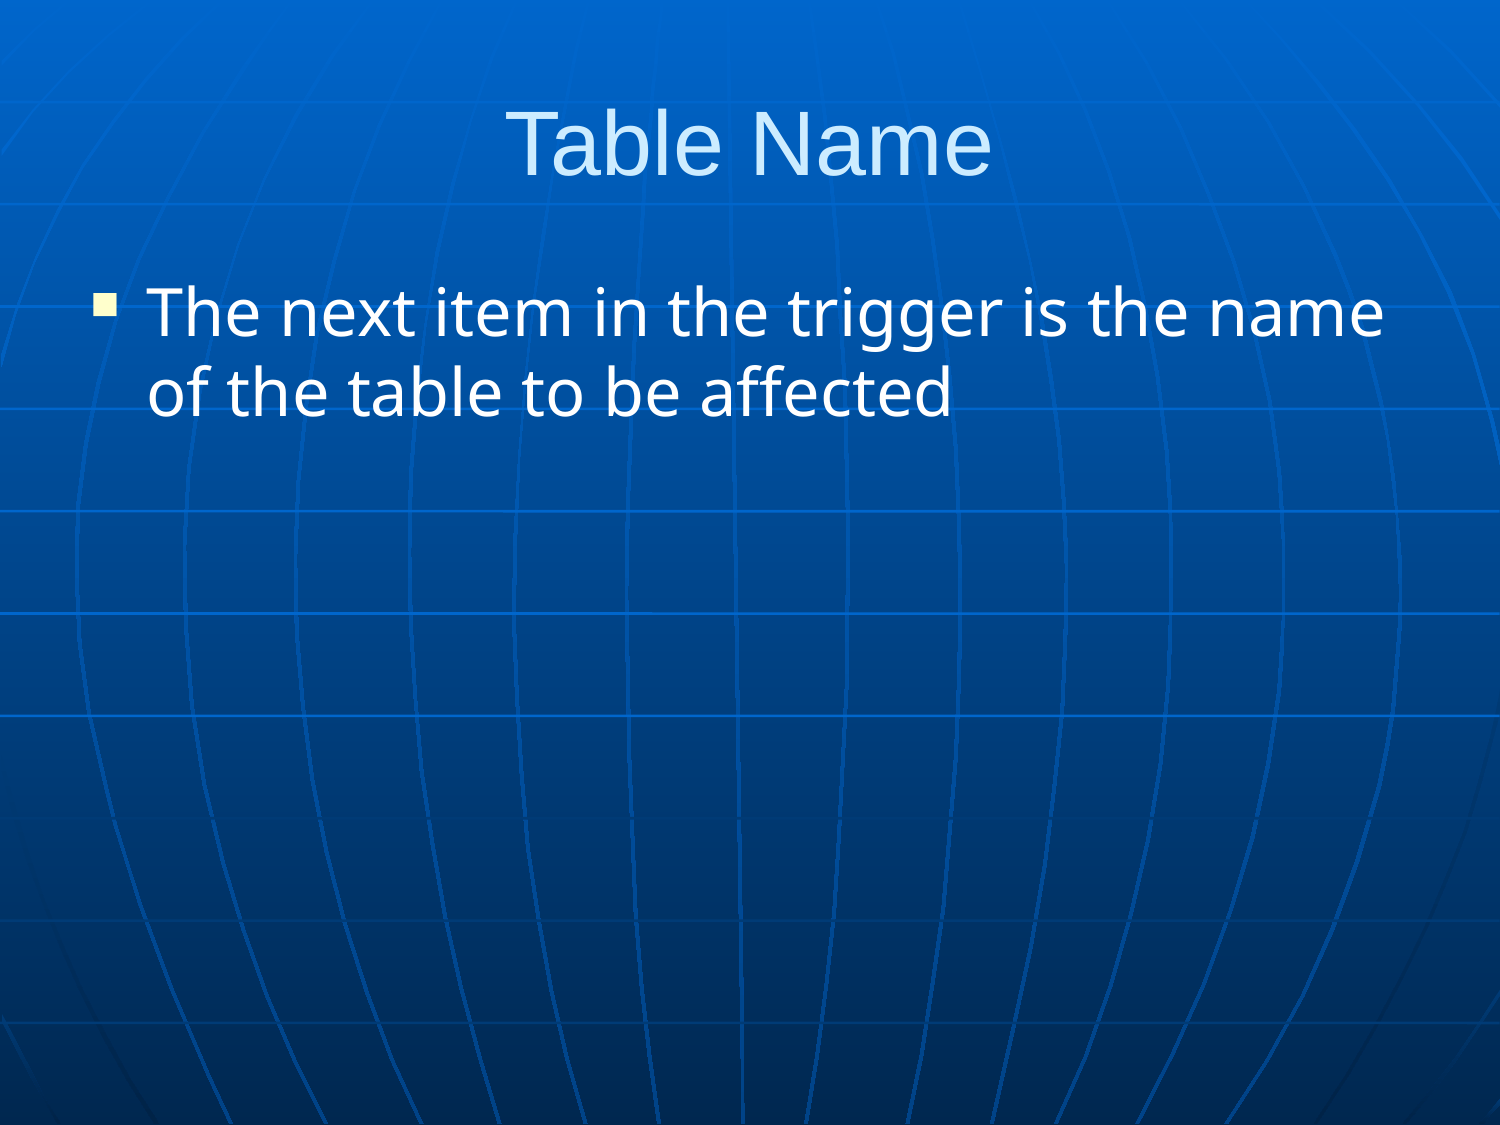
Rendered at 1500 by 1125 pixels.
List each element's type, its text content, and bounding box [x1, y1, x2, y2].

title Table Name [75, 45, 1425, 233]
list The next item in the trigger is the name of the table to be affected [75, 262, 1425, 1006]
